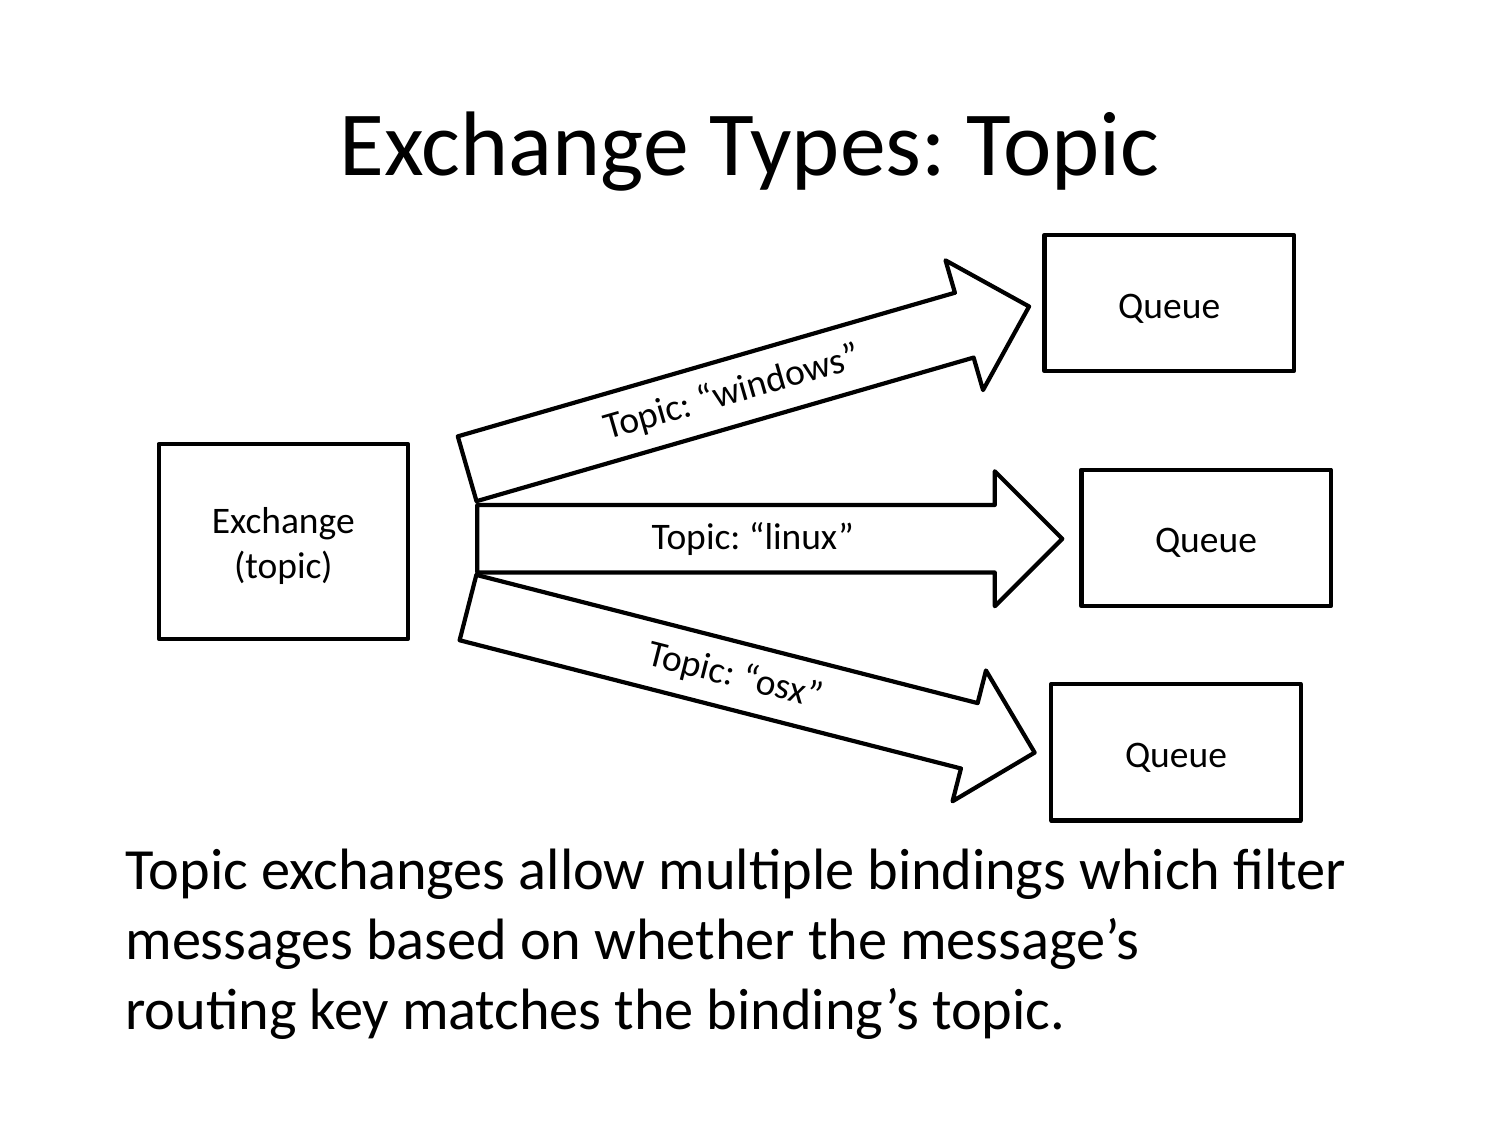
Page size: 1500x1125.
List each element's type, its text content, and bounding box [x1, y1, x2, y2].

text_box Topic: “linux” [475, 469, 1065, 609]
text_box Topic exchanges allow multiple bindings which filter messages based on whether the message’s routing key matches the binding’s topic. [110, 823, 1362, 1049]
text_box Topic: “windows” [455, 258, 1032, 503]
title Exchange Types: Topic [75, 45, 1425, 233]
text_box Exchange (topic) [157, 442, 410, 641]
text_box Queue [1042, 233, 1296, 373]
text_box Queue [1049, 682, 1303, 823]
text_box Topic: “osx” [457, 572, 1037, 804]
text_box Queue [1079, 468, 1333, 608]
